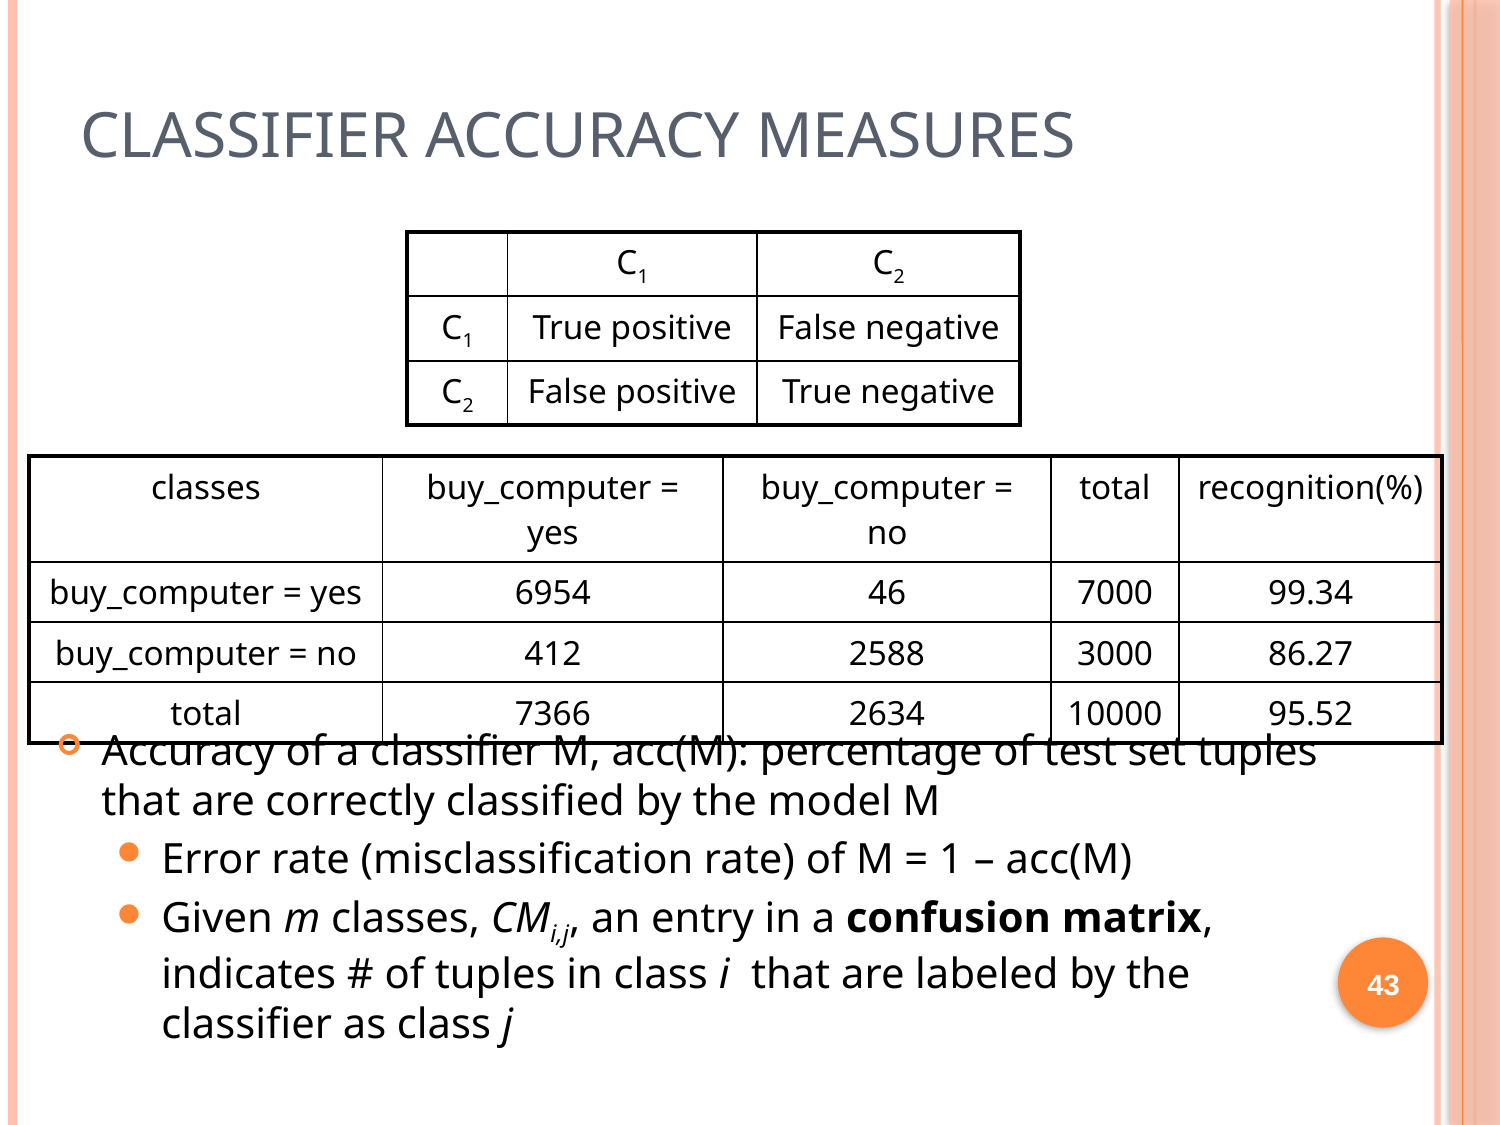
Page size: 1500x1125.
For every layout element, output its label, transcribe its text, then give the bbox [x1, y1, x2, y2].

list Accuracy of a classifier M, acc(M): percentage of test set tuples that are correctly classified by the model M Error rate (misclassification rate) of M = 1 – acc(M) Given m classes, CMi,j, an entry in a confusion matrix, indicates # of tuples in class i that are labeled by the classifier as class j [41, 715, 1365, 1048]
table_cell True positive [508, 297, 756, 360]
table_cell total [31, 683, 382, 741]
table_cell False positive [508, 362, 756, 423]
table_header total [1052, 458, 1178, 561]
table_cell 6954 [383, 563, 722, 621]
table_header [409, 234, 507, 295]
table_header C1 [508, 234, 756, 295]
table_header buy_computer = yes [383, 458, 722, 561]
table_cell 95.52 [1180, 683, 1440, 741]
table_cell 412 [383, 623, 722, 681]
table_cell 3000 [1052, 623, 1178, 681]
table_header buy_computer = no [724, 458, 1050, 561]
table_header recognition(%) [1180, 458, 1440, 561]
text_box 43 [1365, 940, 1434, 1026]
title Classifier Accuracy Measures [64, 90, 1347, 178]
table_cell 2588 [724, 623, 1050, 681]
table_cell True negative [758, 362, 1018, 423]
table_cell False negative [758, 297, 1018, 360]
table_cell buy_computer = yes [31, 563, 382, 621]
table_cell C2 [409, 362, 507, 423]
table_cell buy_computer = no [31, 623, 382, 681]
table_cell 46 [724, 563, 1050, 621]
table_header classes [31, 458, 382, 561]
slide_number 43 [1187, 1062, 1500, 1125]
table_cell 86.27 [1180, 623, 1440, 681]
table_header C2 [758, 234, 1018, 295]
table_cell 7366 [383, 683, 722, 715]
table_cell 2634 [724, 683, 1050, 715]
table_cell 7000 [1052, 563, 1178, 621]
table_cell 99.34 [1180, 563, 1440, 621]
table_cell C1 [409, 297, 507, 360]
table_cell 10000 [1052, 683, 1178, 715]
